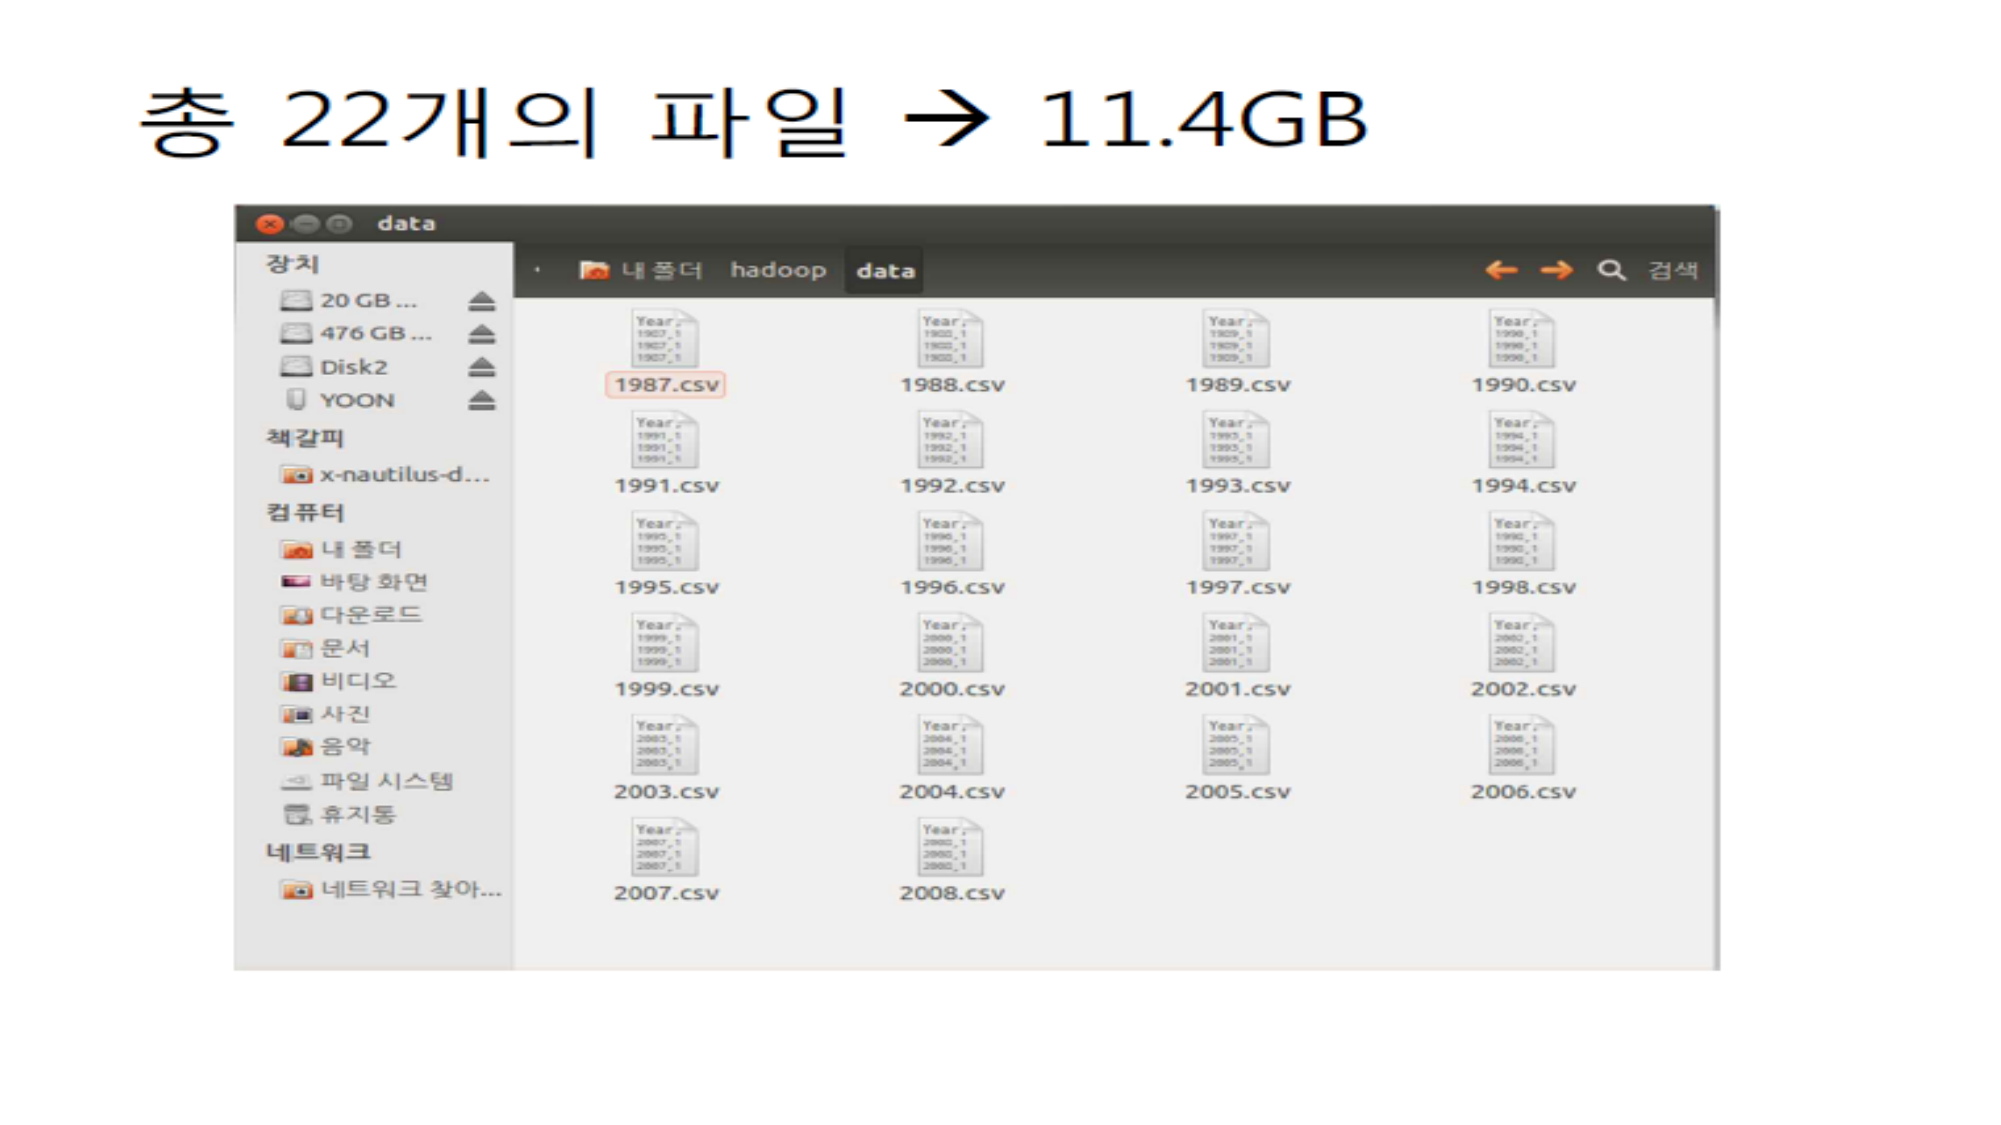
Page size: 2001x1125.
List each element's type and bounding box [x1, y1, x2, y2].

picture [90, 47, 1879, 1063]
